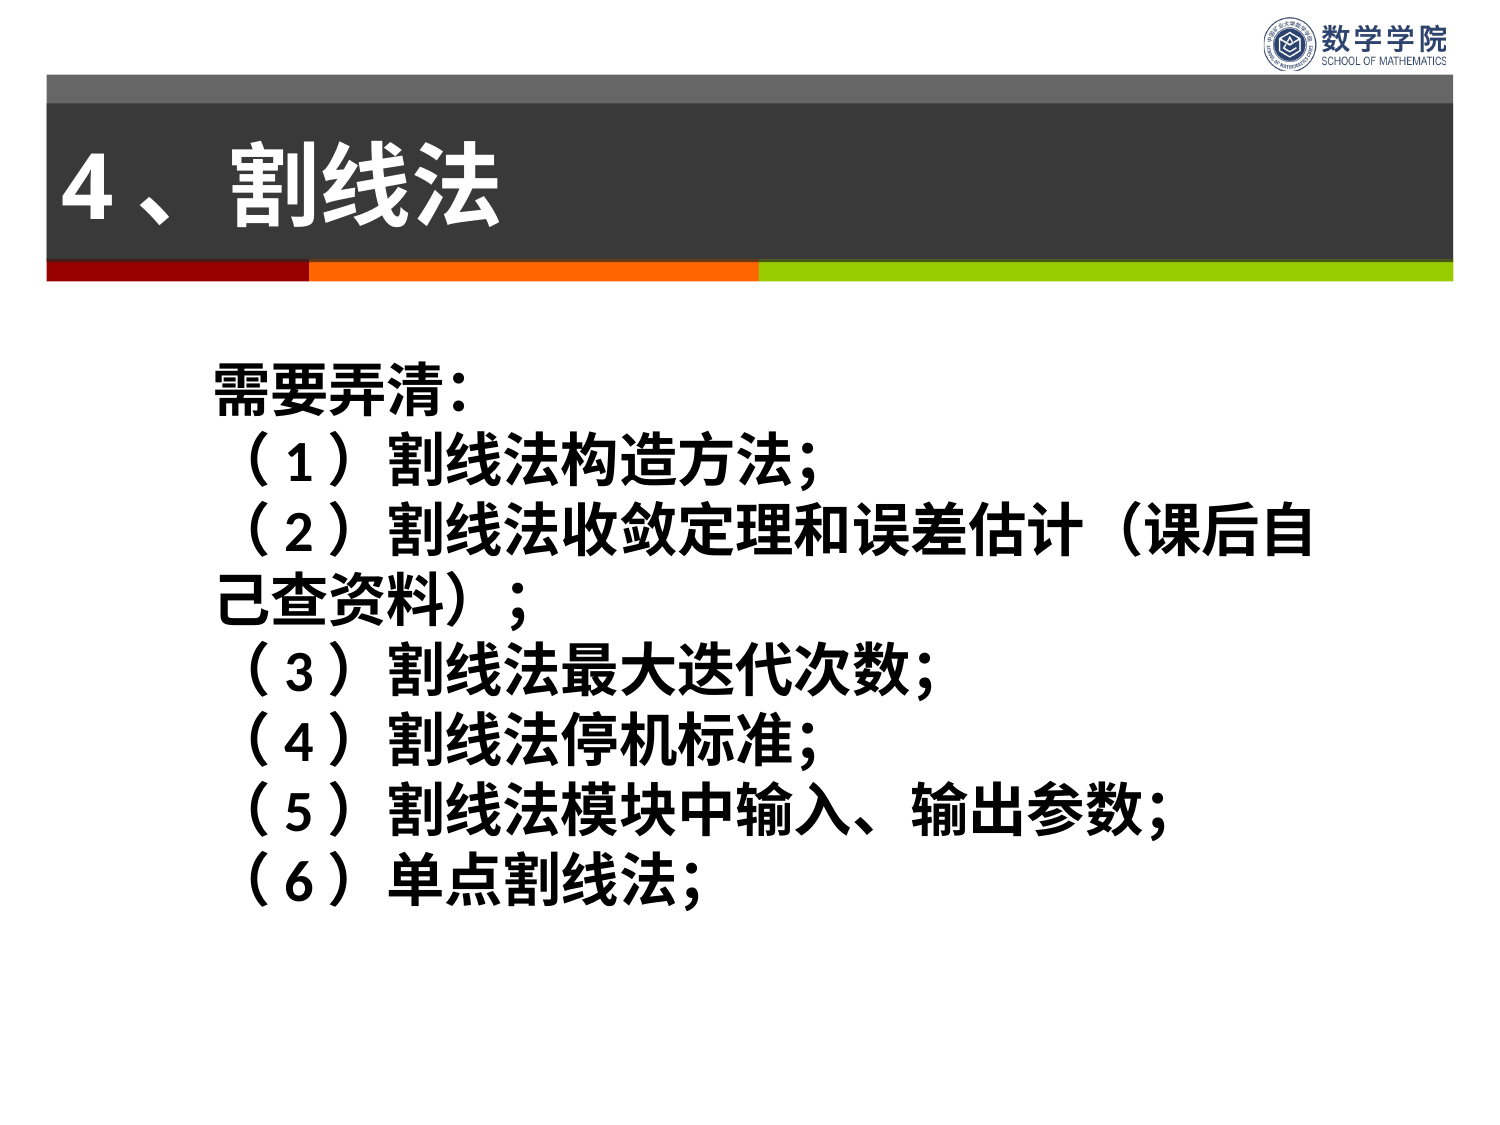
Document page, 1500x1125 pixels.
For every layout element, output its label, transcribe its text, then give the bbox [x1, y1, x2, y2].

picture [1263, 17, 1447, 71]
title 4、割线法 [46, 103, 1454, 263]
text_box 需要弄清： （1）割线法构造方法； （2）割线法收敛定理和误差估计（课后自己查资料）； （3）割线法最大迭代次数； （4）割线法停机标准； （5）割线法模块中输入、输出参数； （6）单点割线法； [197, 345, 1369, 921]
